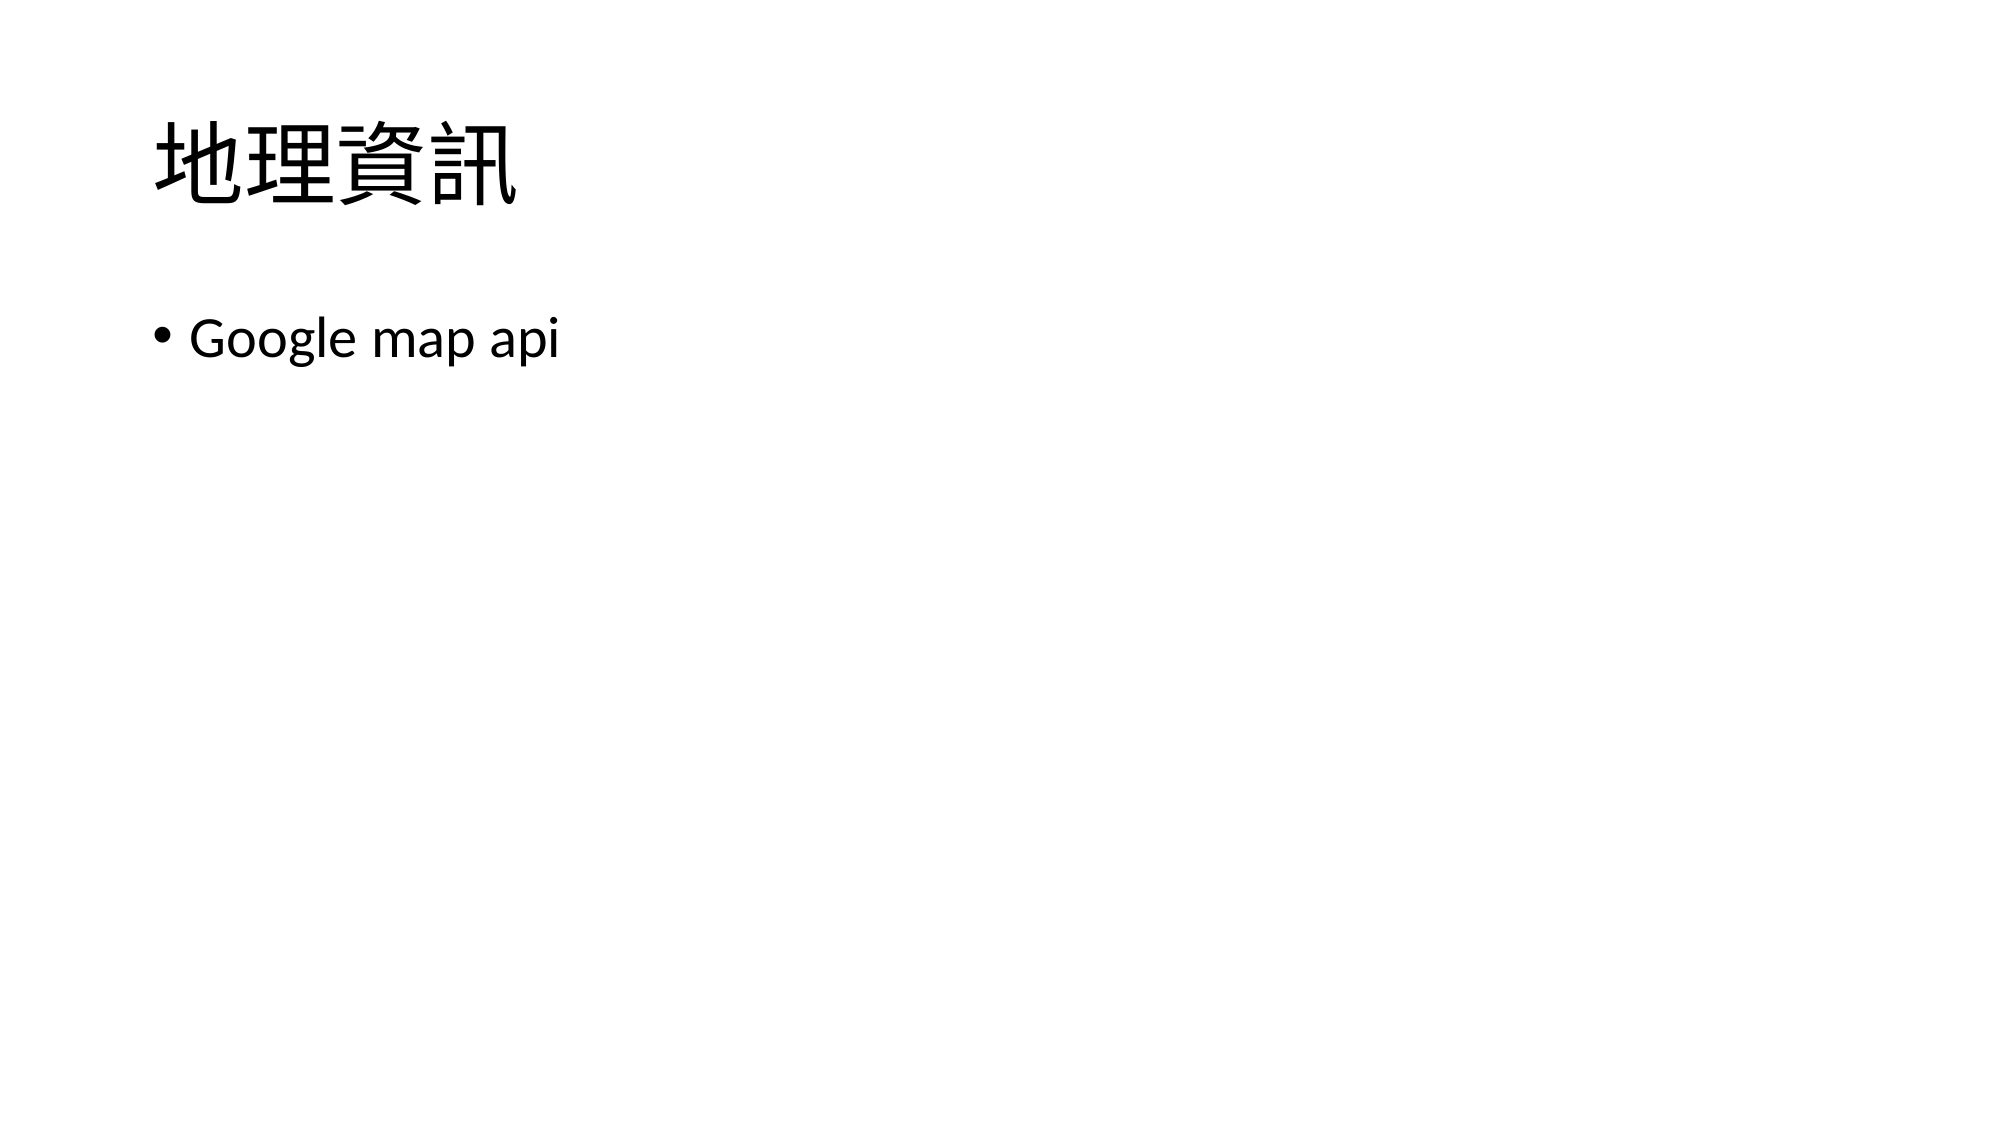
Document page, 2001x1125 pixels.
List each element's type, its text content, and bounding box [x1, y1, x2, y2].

title 地理資訊 [137, 59, 1863, 278]
list Google map api [137, 299, 1863, 1014]
